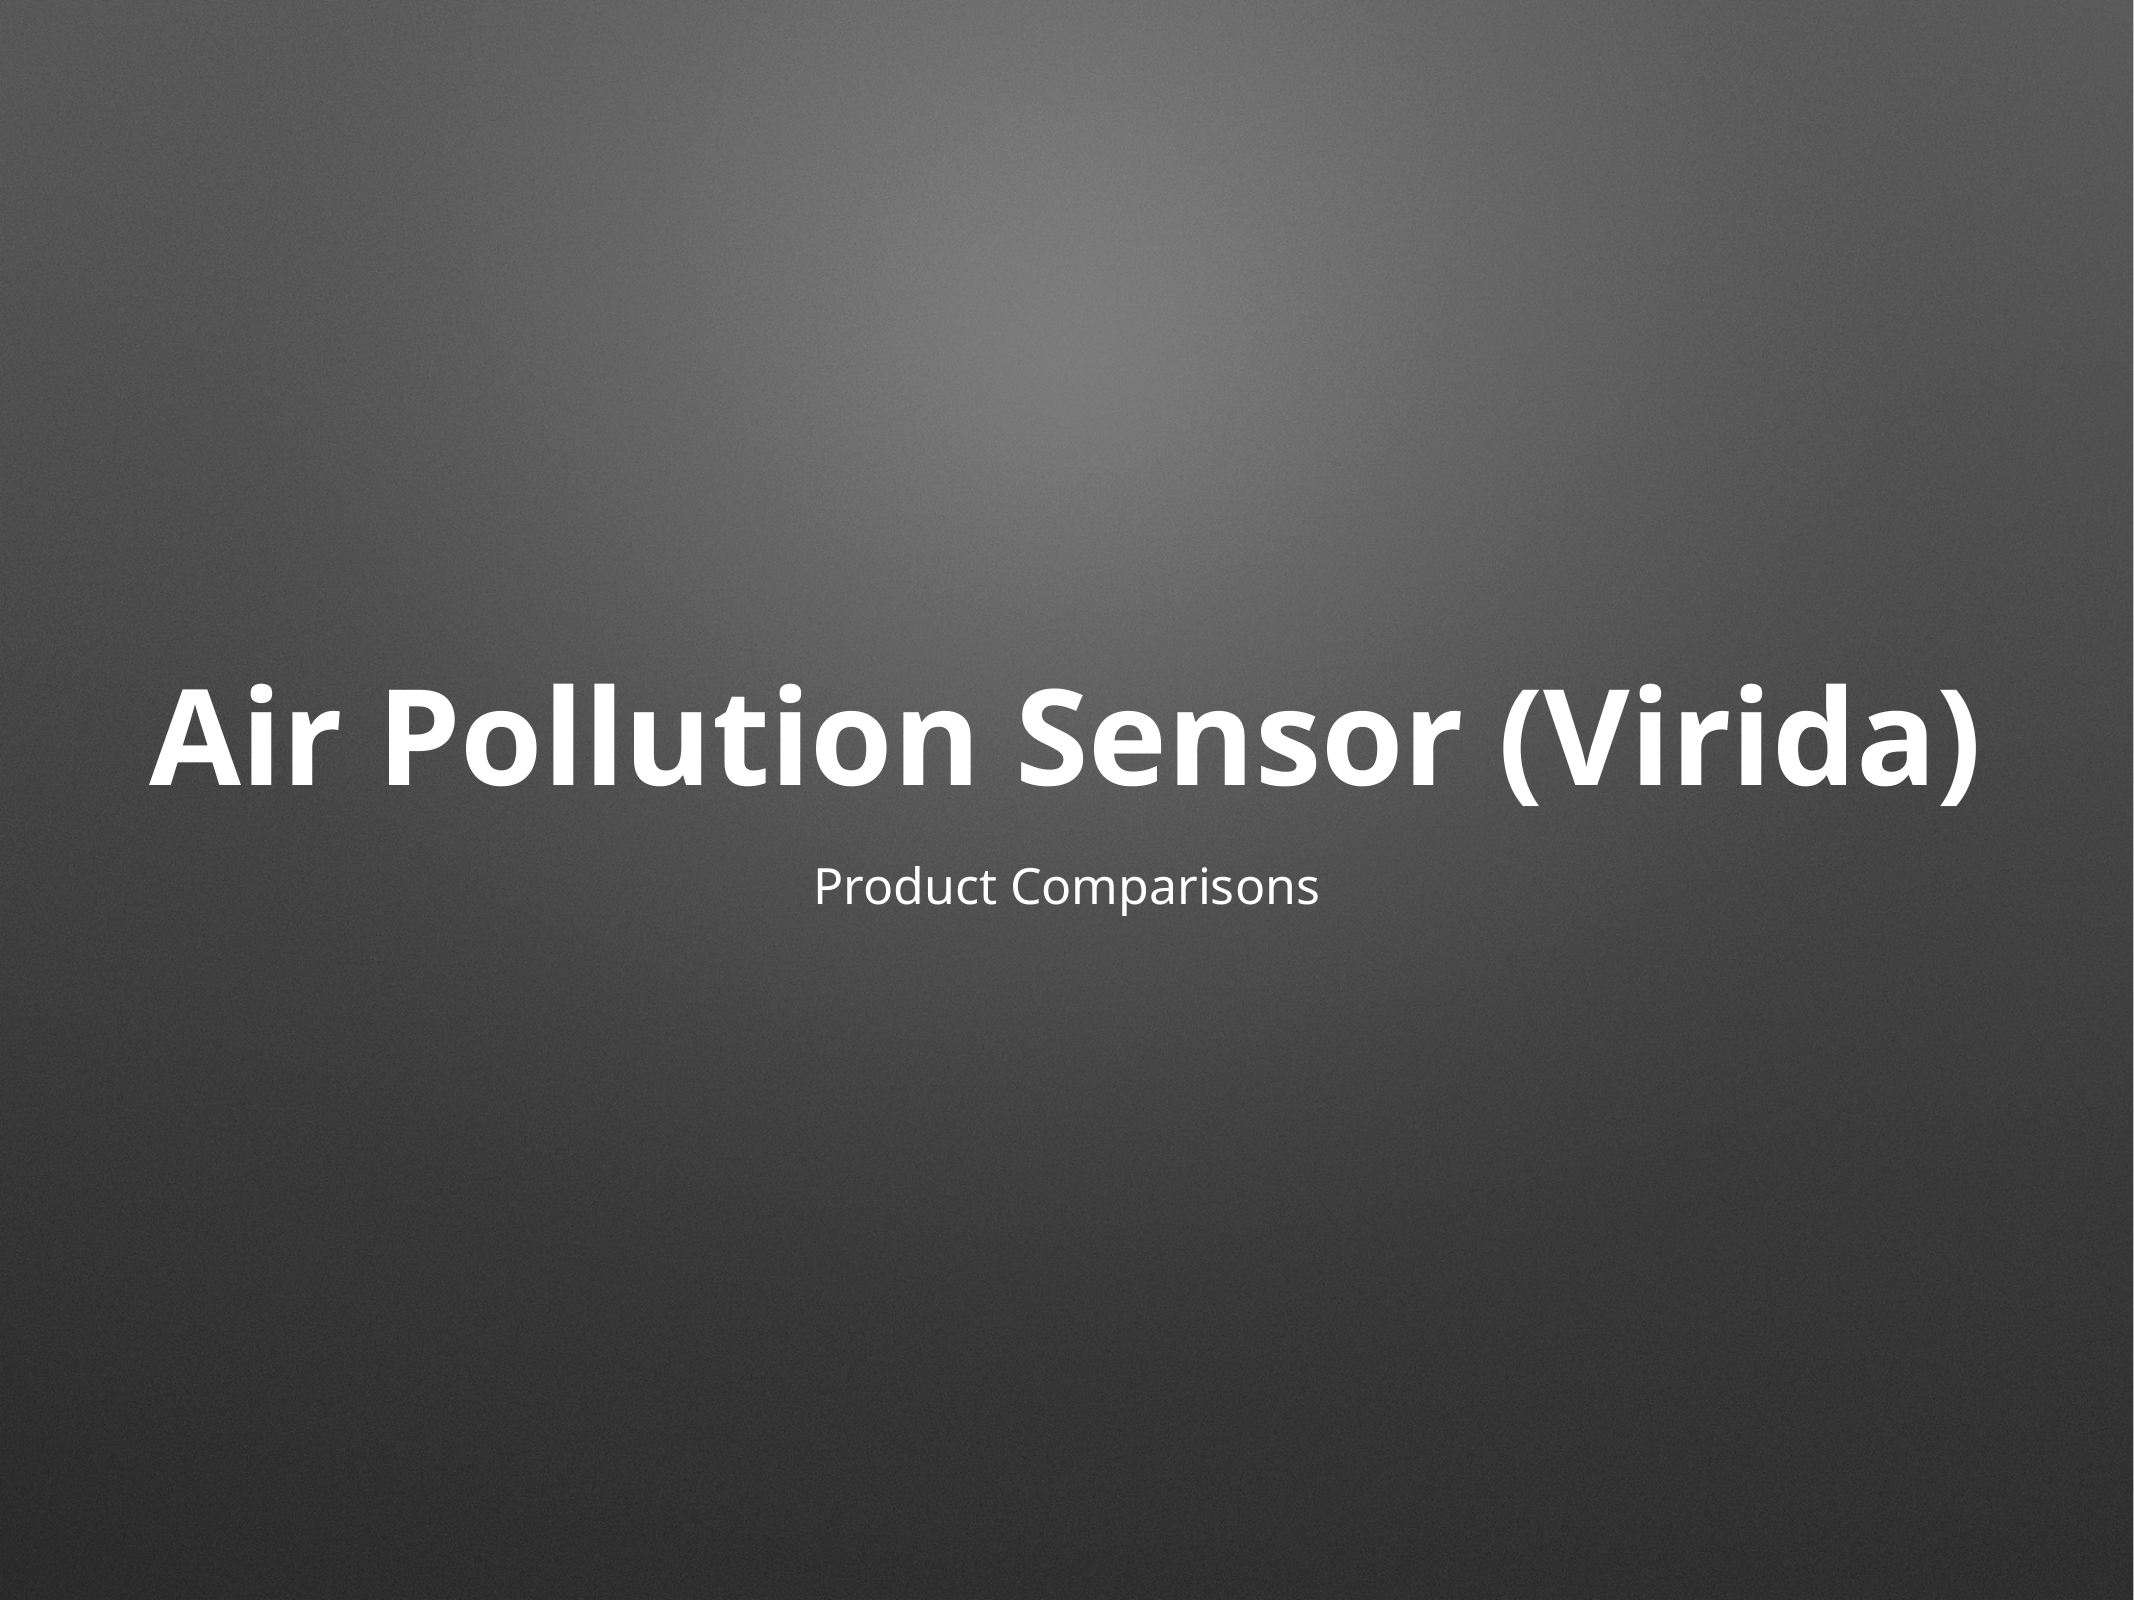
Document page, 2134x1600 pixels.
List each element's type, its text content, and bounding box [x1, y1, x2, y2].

title Air Pollution Sensor (Virida) [124, 403, 2009, 822]
picture [0, 0, 2134, 1600]
subtitle Product Comparisons [124, 845, 2009, 988]
